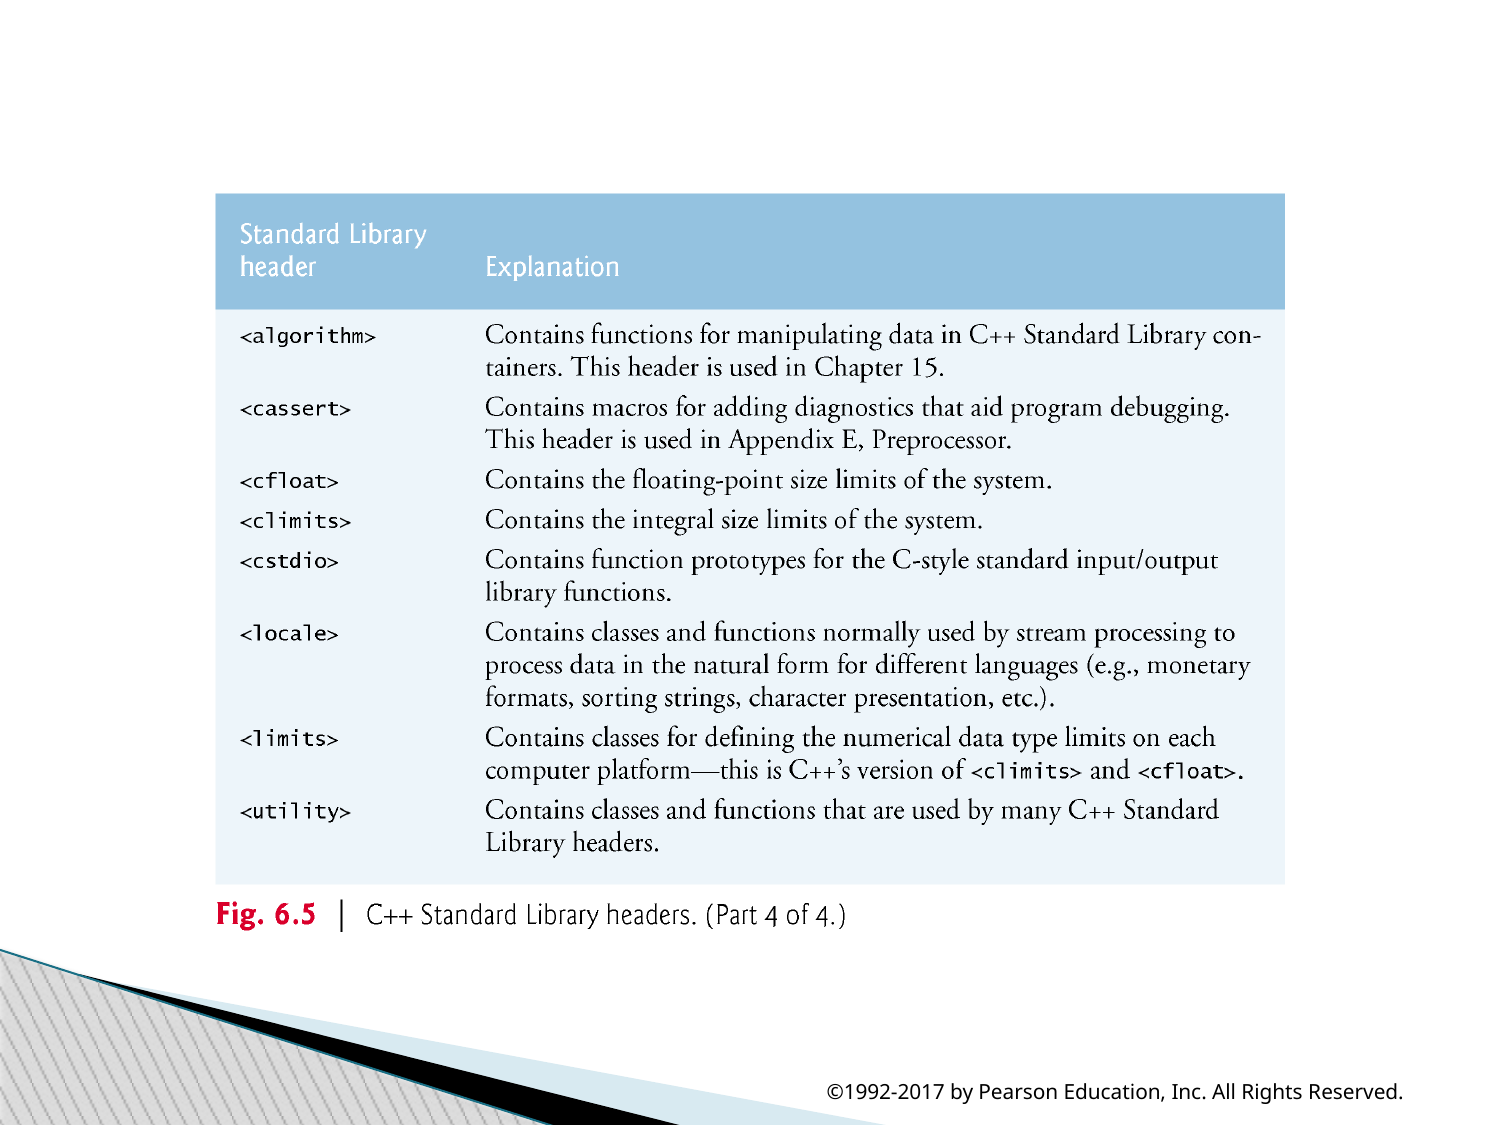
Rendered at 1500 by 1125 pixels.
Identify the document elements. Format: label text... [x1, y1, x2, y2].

text_box ©1992-2017 by Pearson Education, Inc. All Rights Reserved. [649, 1051, 1419, 1112]
picture [162, 140, 1338, 985]
